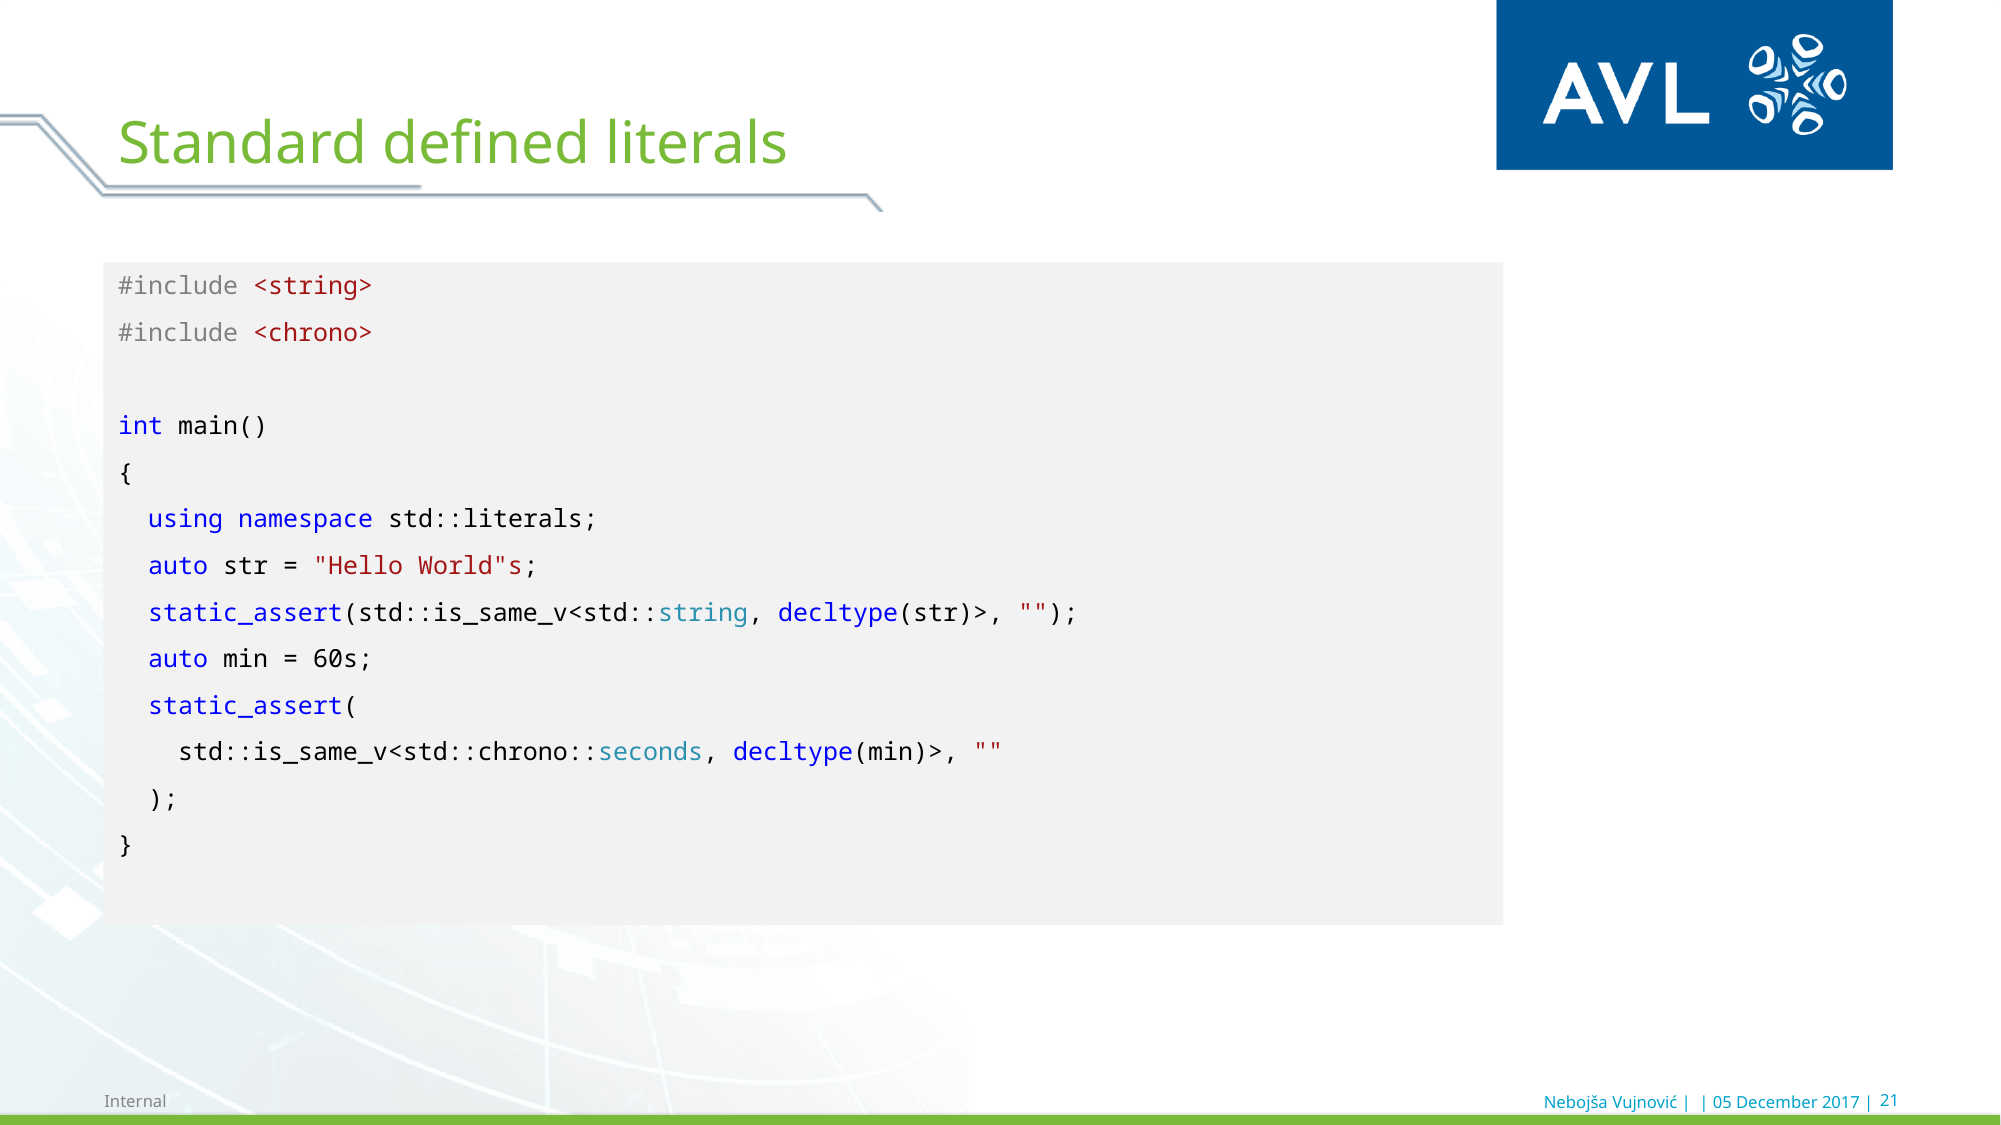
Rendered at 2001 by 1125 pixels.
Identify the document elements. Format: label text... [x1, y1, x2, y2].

title Standard defined literals [103, 66, 1473, 177]
text_box #include <string> #include <chrono> int main() { using namespace std::literals; auto str = "Hello World"s; static_assert(std::is_same_v<std::string, decltype(str)>, ""); auto min = 60s; static_assert( std::is_same_v<std::chrono::seconds, decltype(min)>, "" ); } [103, 262, 1504, 925]
picture [0, 0, 2001, 1125]
